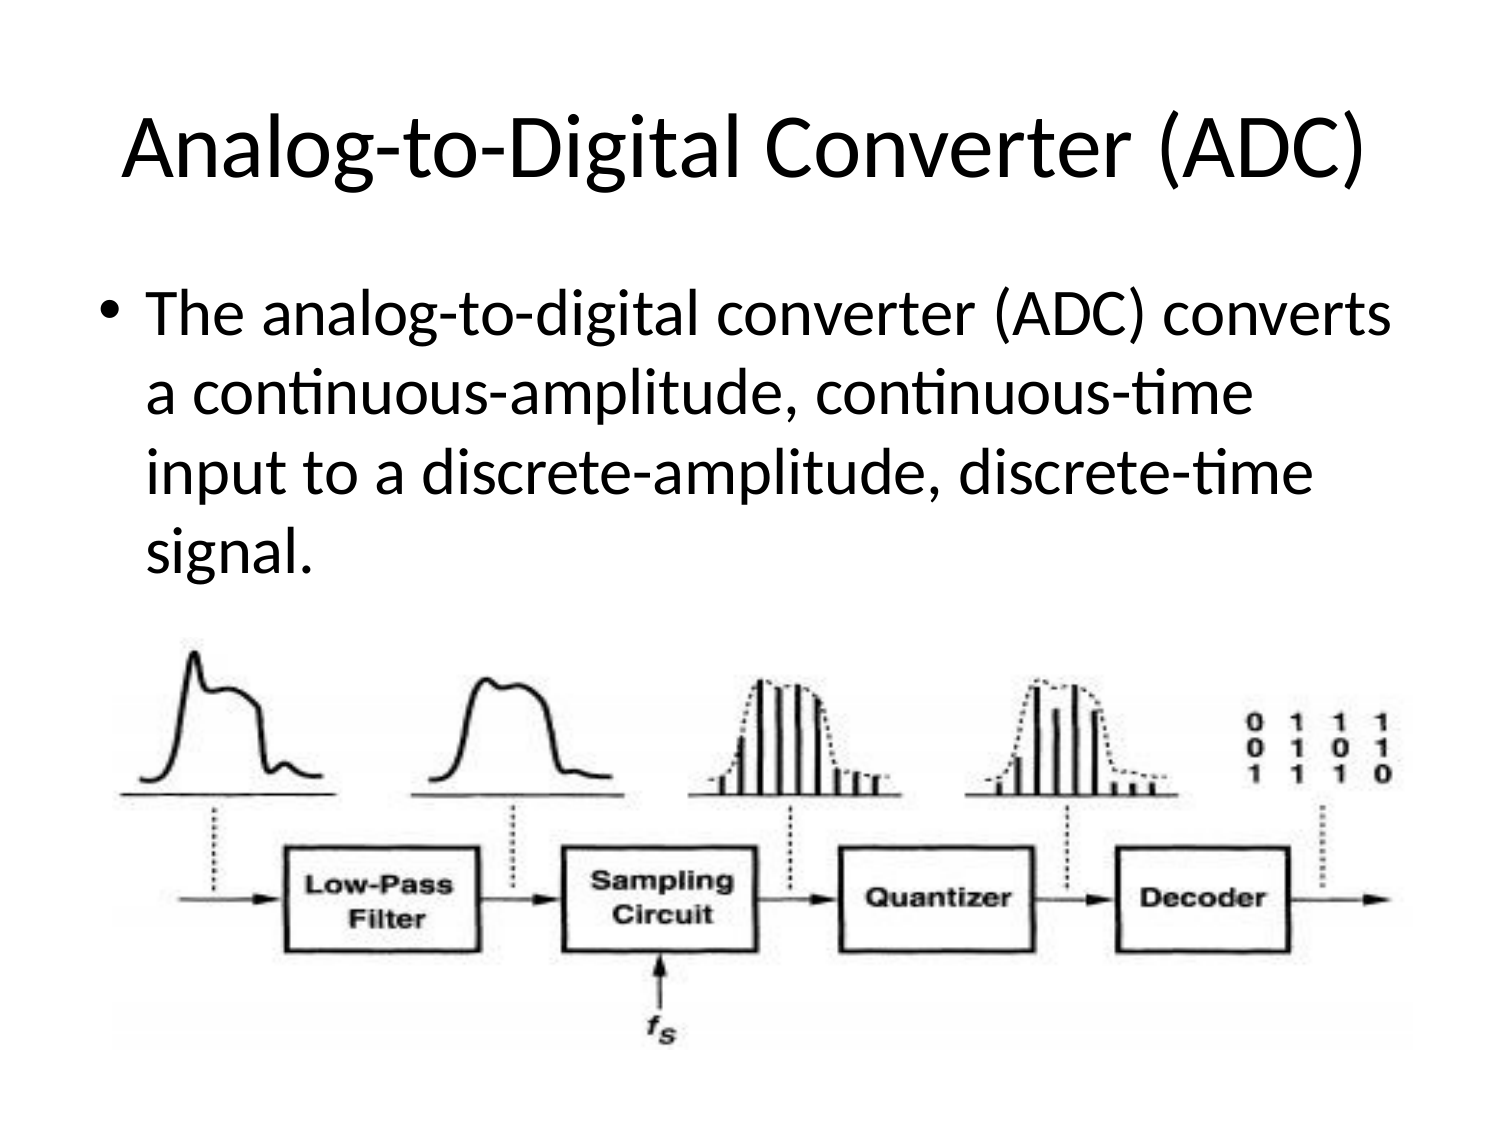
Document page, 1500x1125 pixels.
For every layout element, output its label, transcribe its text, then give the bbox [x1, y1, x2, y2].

list The analog-to-digital converter (ADC) converts a continuous-amplitude, continuous-time input to a discrete-amplitude, discrete-time signal. [96, 263, 1402, 907]
picture [112, 637, 1413, 1051]
title Analog-to-Digital Converter (ADC) [107, 83, 1393, 263]
